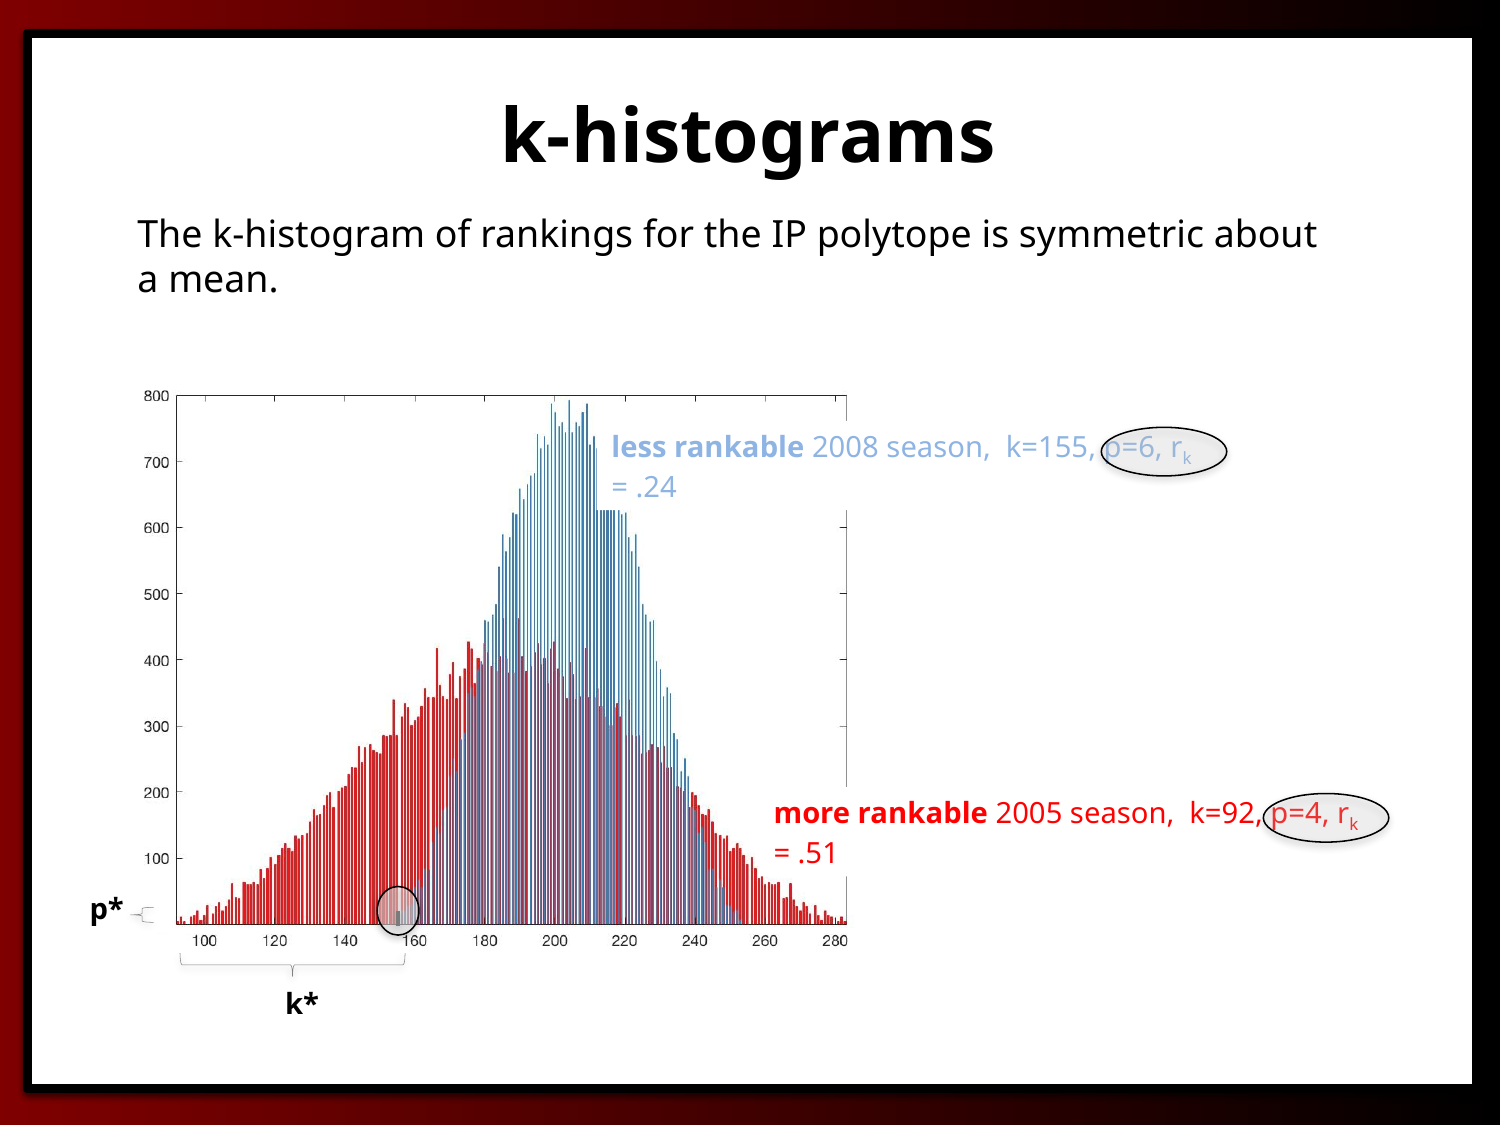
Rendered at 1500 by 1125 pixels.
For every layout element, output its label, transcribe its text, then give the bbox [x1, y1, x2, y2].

text_box [27, 33, 1477, 1089]
text_box k-histograms [38, 39, 1459, 227]
text_box k* [270, 1004, 368, 1028]
text_box The k-histogram of rankings for the IP polytope is symmetric about a mean. [122, 203, 1362, 353]
text_box less rankable 2008 season, k=155, p=6, rk = .24 [934, 420, 1248, 511]
text_box more rankable 2005 season, k=92, p=4, rk = .51 [934, 787, 1405, 877]
text_box [1100, 426, 1228, 477]
text_box [1262, 792, 1390, 843]
picture [63, 346, 928, 996]
